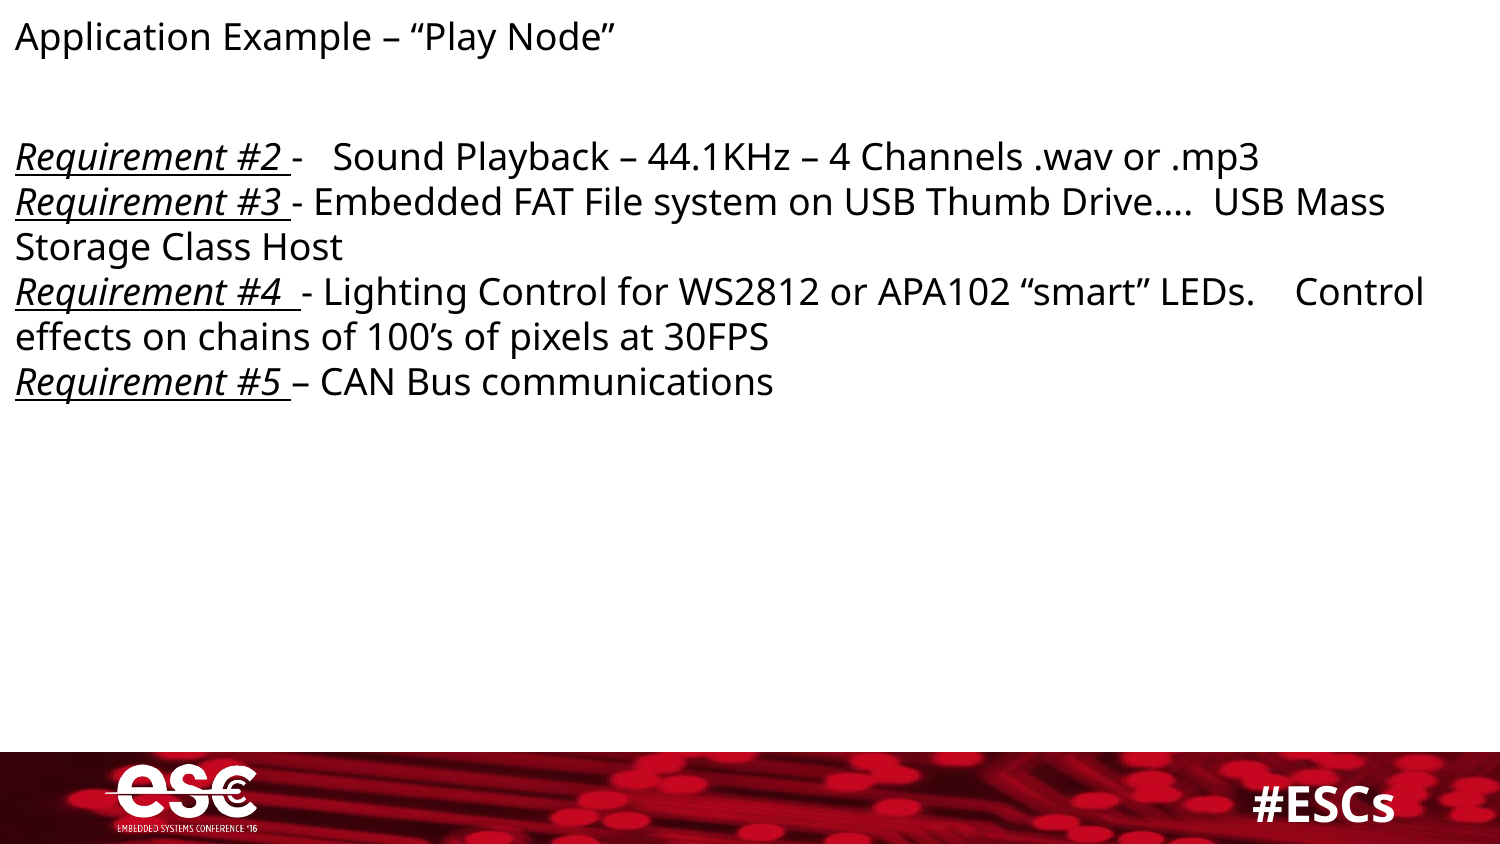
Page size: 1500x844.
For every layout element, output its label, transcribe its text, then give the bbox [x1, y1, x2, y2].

title Application Example – “Play Node” [0, 5, 1445, 104]
list Requirement #2 - Sound Playback – 44.1KHz – 4 Channels .wav or .mp3 Requirement #3 - Embedded FAT File system on USB Thumb Drive…. USB Mass Storage Class Host Requirement #4 - Lighting Control for WS2812 or APA102 “smart” LEDs. Control effects on chains of 100’s of pixels at 30FPS Requirement #5 – CAN Bus communications [0, 125, 1485, 692]
picture [0, 752, 1500, 844]
